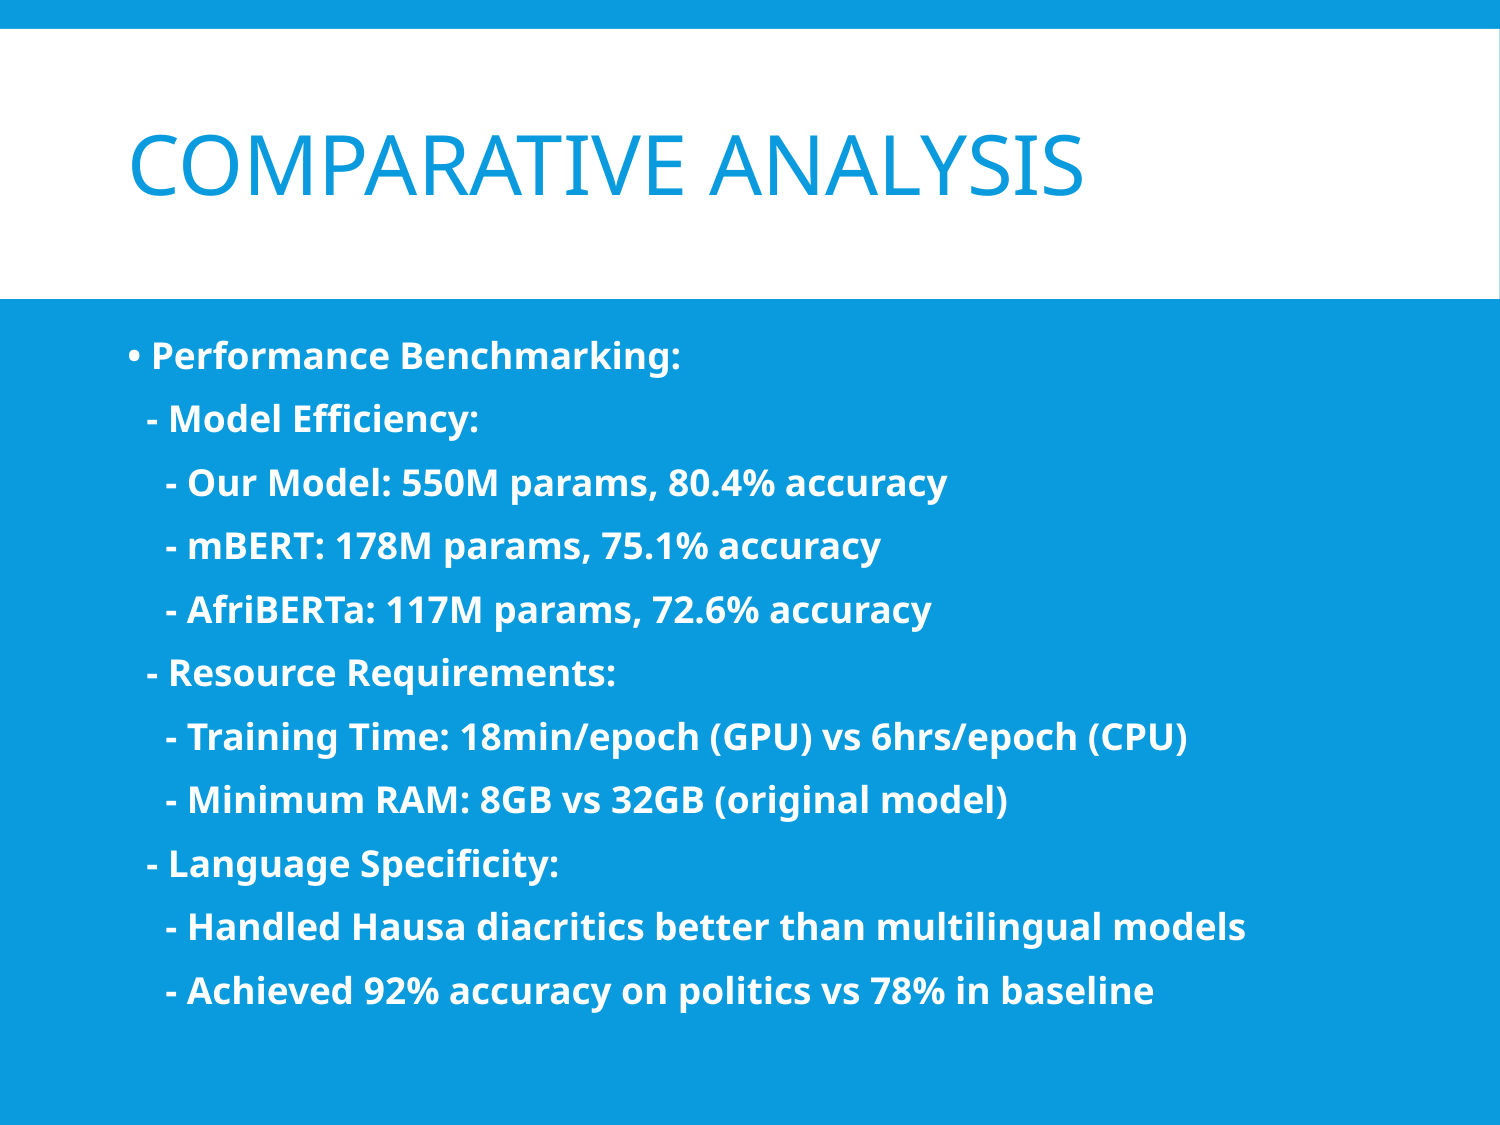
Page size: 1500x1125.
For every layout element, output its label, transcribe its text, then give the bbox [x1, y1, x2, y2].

list • Performance Benchmarking: - Model Efficiency: - Our Model: 550M params, 80.4% accuracy - mBERT: 178M params, 75.1% accuracy - AfriBERTa: 117M params, 72.6% accuracy - Resource Requirements: - Training Time: 18min/epoch (GPU) vs 6hrs/epoch (CPU) - Minimum RAM: 8GB vs 32GB (original model) - Language Specificity: - Handled Hausa diacritics better than multilingual models - Achieved 92% accuracy on politics vs 78% in baseline [112, 329, 1388, 1020]
title Comparative Analysis [112, 46, 1388, 295]
